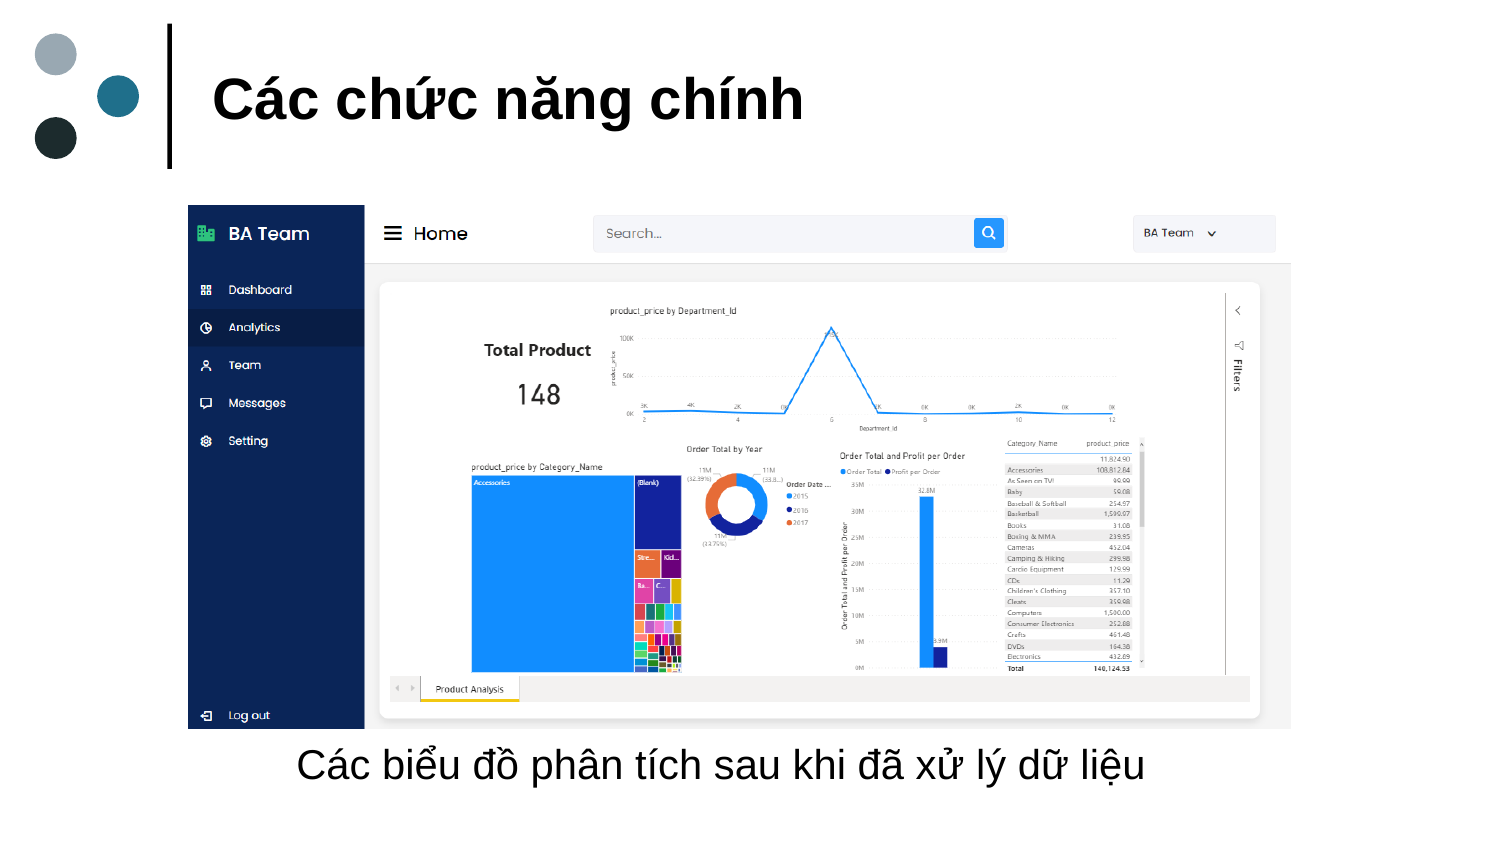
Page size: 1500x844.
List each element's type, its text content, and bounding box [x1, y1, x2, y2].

text_box [34, 117, 77, 159]
text_box Các biểu đồ phân tích sau khi đã xử lý dữ liệu [281, 737, 1227, 803]
picture [188, 205, 1292, 729]
text_box Các chức năng chính [188, 55, 831, 137]
text_box [97, 75, 140, 118]
text_box [34, 33, 77, 76]
text_box [167, 23, 172, 169]
